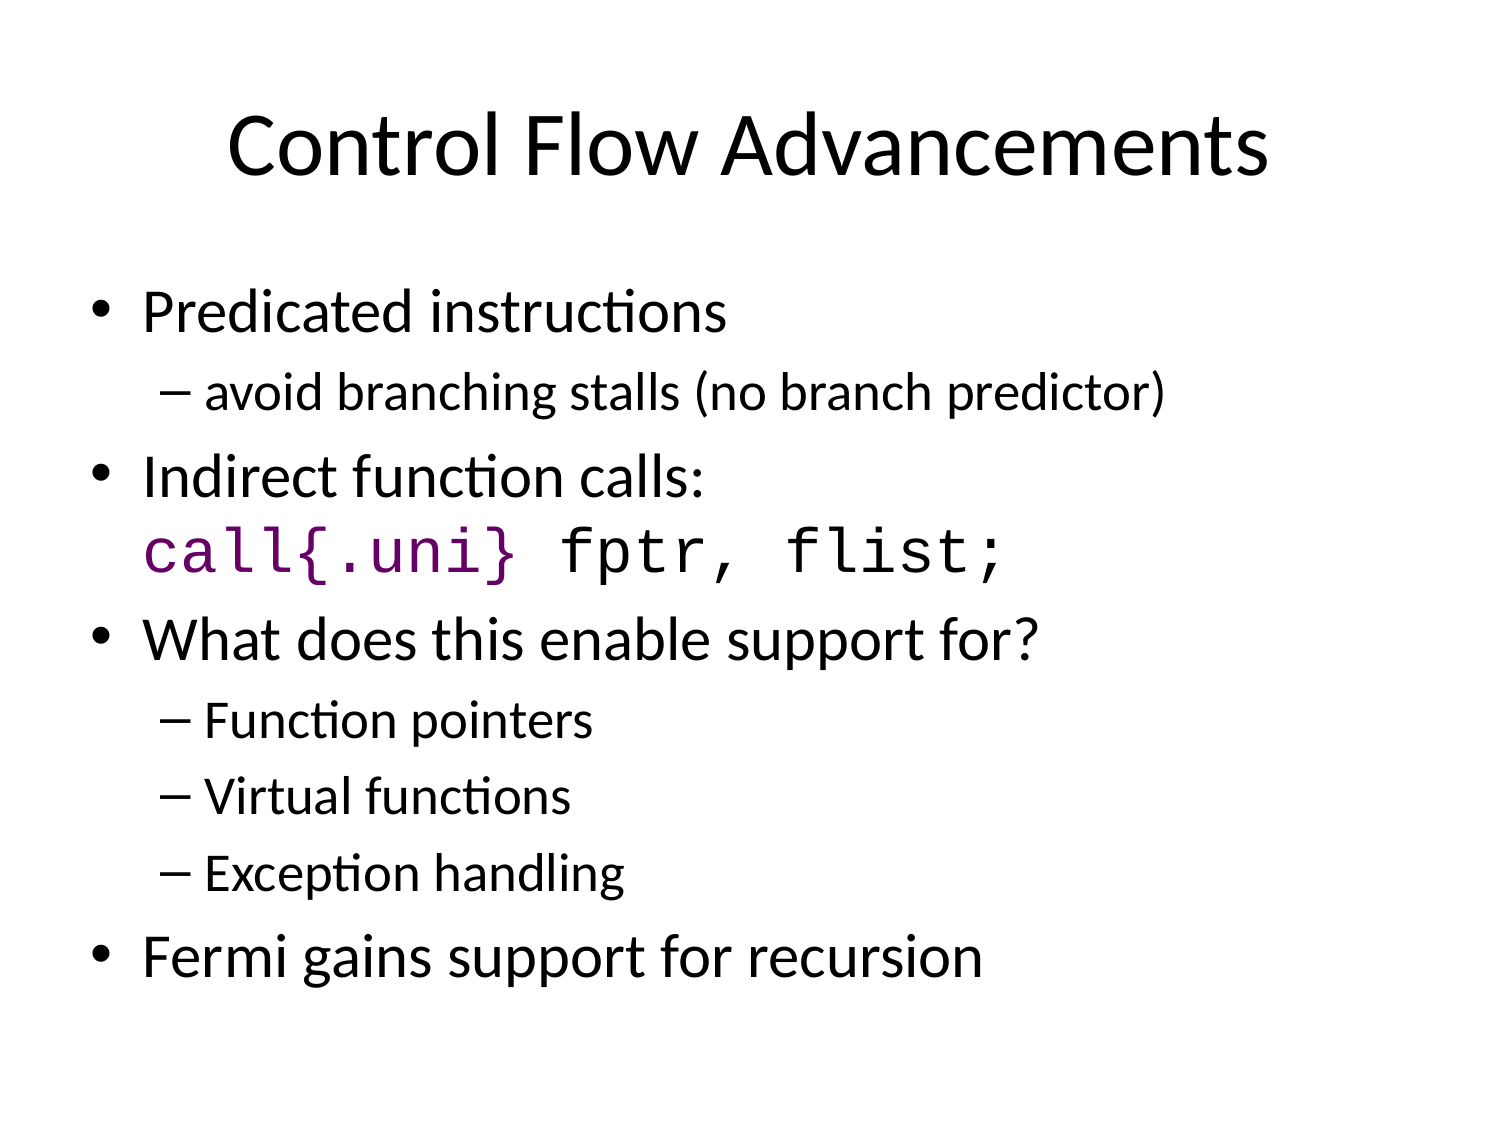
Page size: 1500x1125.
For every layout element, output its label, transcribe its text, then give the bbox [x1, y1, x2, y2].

title Control Flow Advancements [75, 45, 1425, 233]
list Predicated instructions avoid branching stalls (no branch predictor) Indirect function calls: call{.uni} fptr, flist; What does this enable support for? Function pointers Virtual functions Exception handling Fermi gains support for recursion [75, 262, 1425, 1005]
